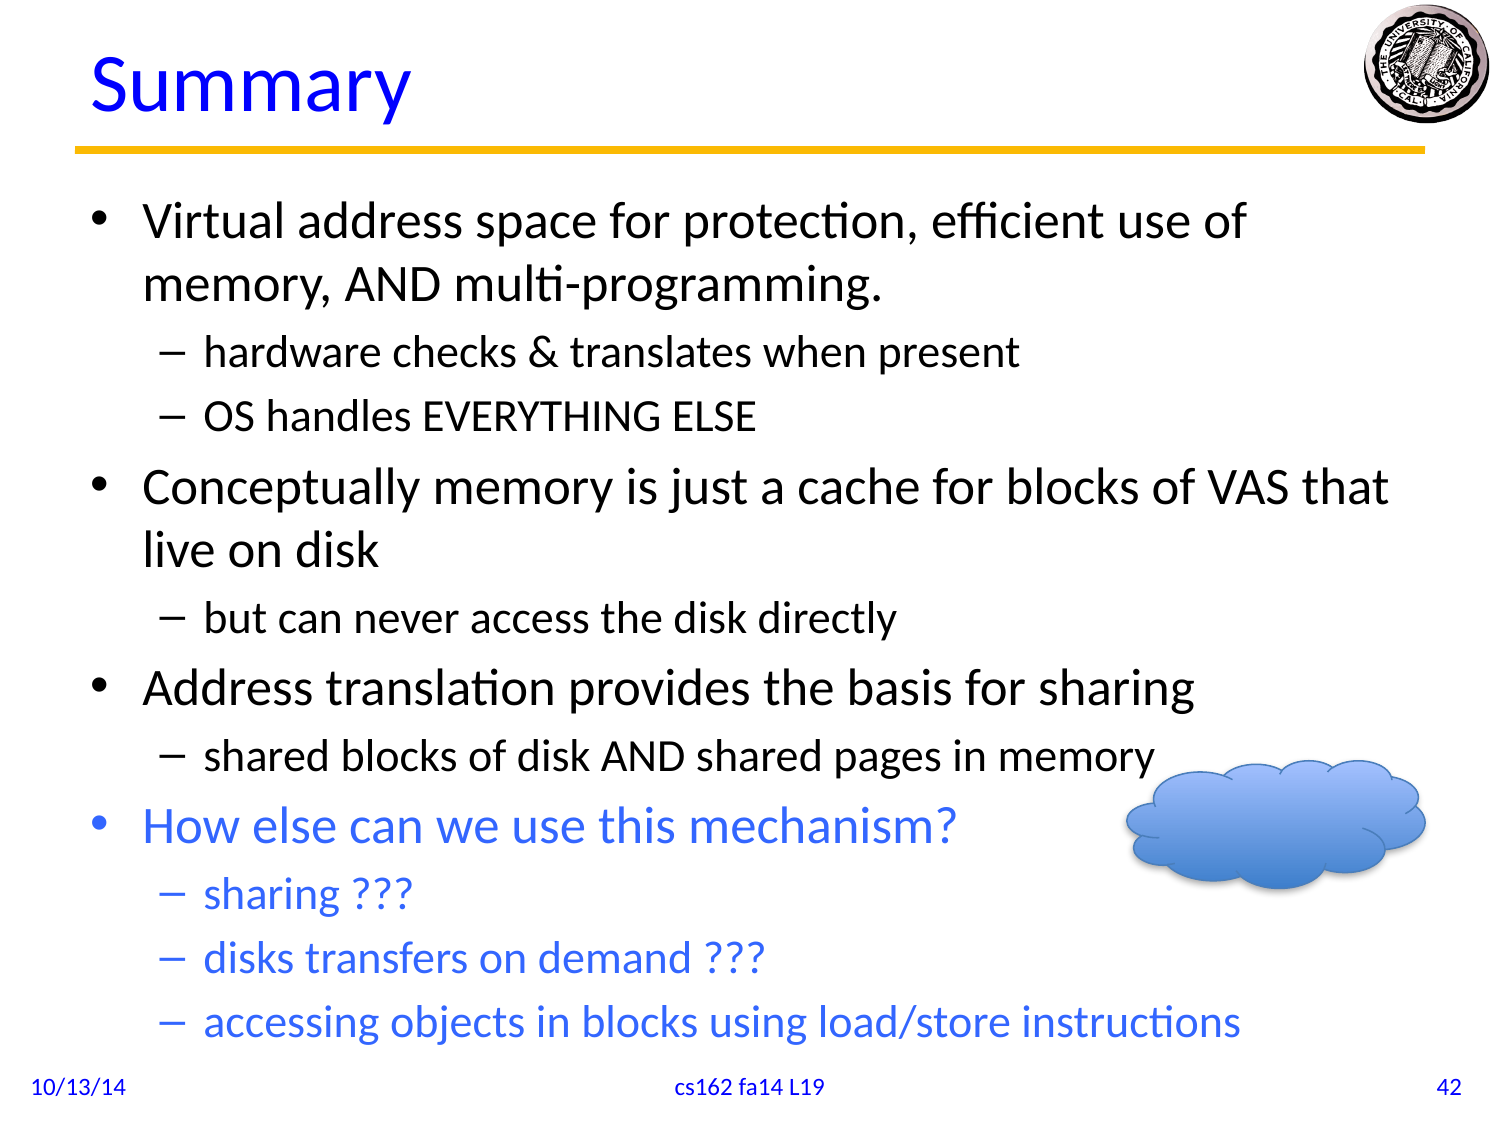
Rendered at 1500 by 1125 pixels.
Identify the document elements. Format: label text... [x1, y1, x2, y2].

footer cs162 fa14 L19 [512, 1055, 988, 1115]
text_box [1126, 759, 1426, 890]
slide_number 42 [1127, 1055, 1478, 1115]
title Summary [75, 6, 1425, 150]
picture [1350, 0, 1500, 127]
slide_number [15, 1055, 366, 1115]
list Virtual address space for protection, efficient use of memory, AND multi-programming. hardware checks & translates when present OS handles EVERYTHING ELSE Conceptually memory is just a cache for blocks of VAS that live on disk but can never access the disk directly Address translation provides the basis for sharing shared blocks of disk AND shared pages in memory How else can we use this mechanism? sharing ??? disks transfers on demand ??? accessing objects in blocks using load/store instructions [75, 178, 1425, 1056]
